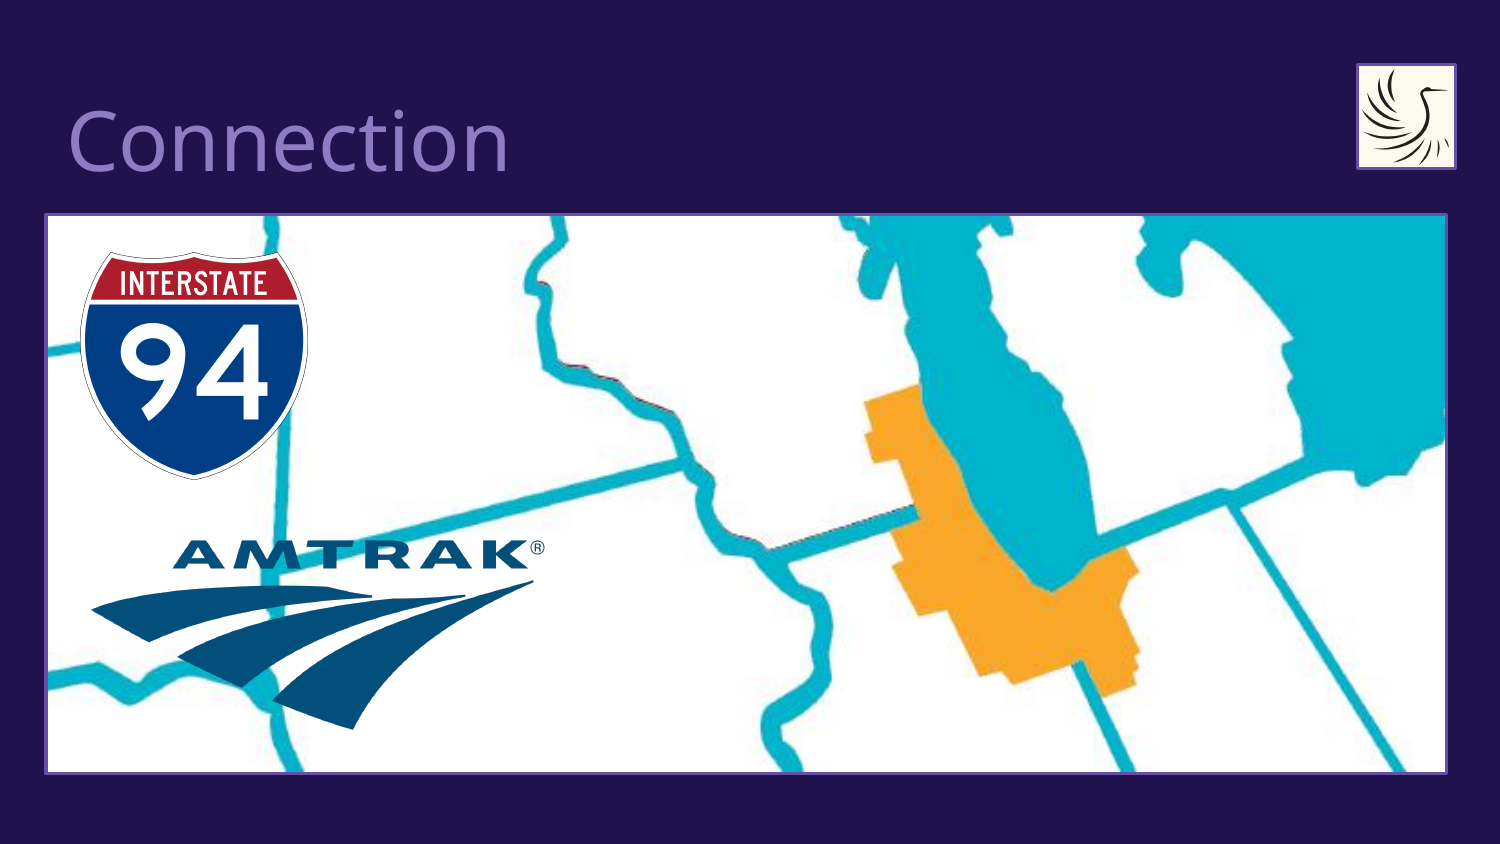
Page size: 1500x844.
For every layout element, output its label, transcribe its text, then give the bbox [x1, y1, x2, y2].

picture [47, 216, 1446, 773]
picture [1359, 65, 1455, 168]
title Connection [51, 72, 1354, 167]
